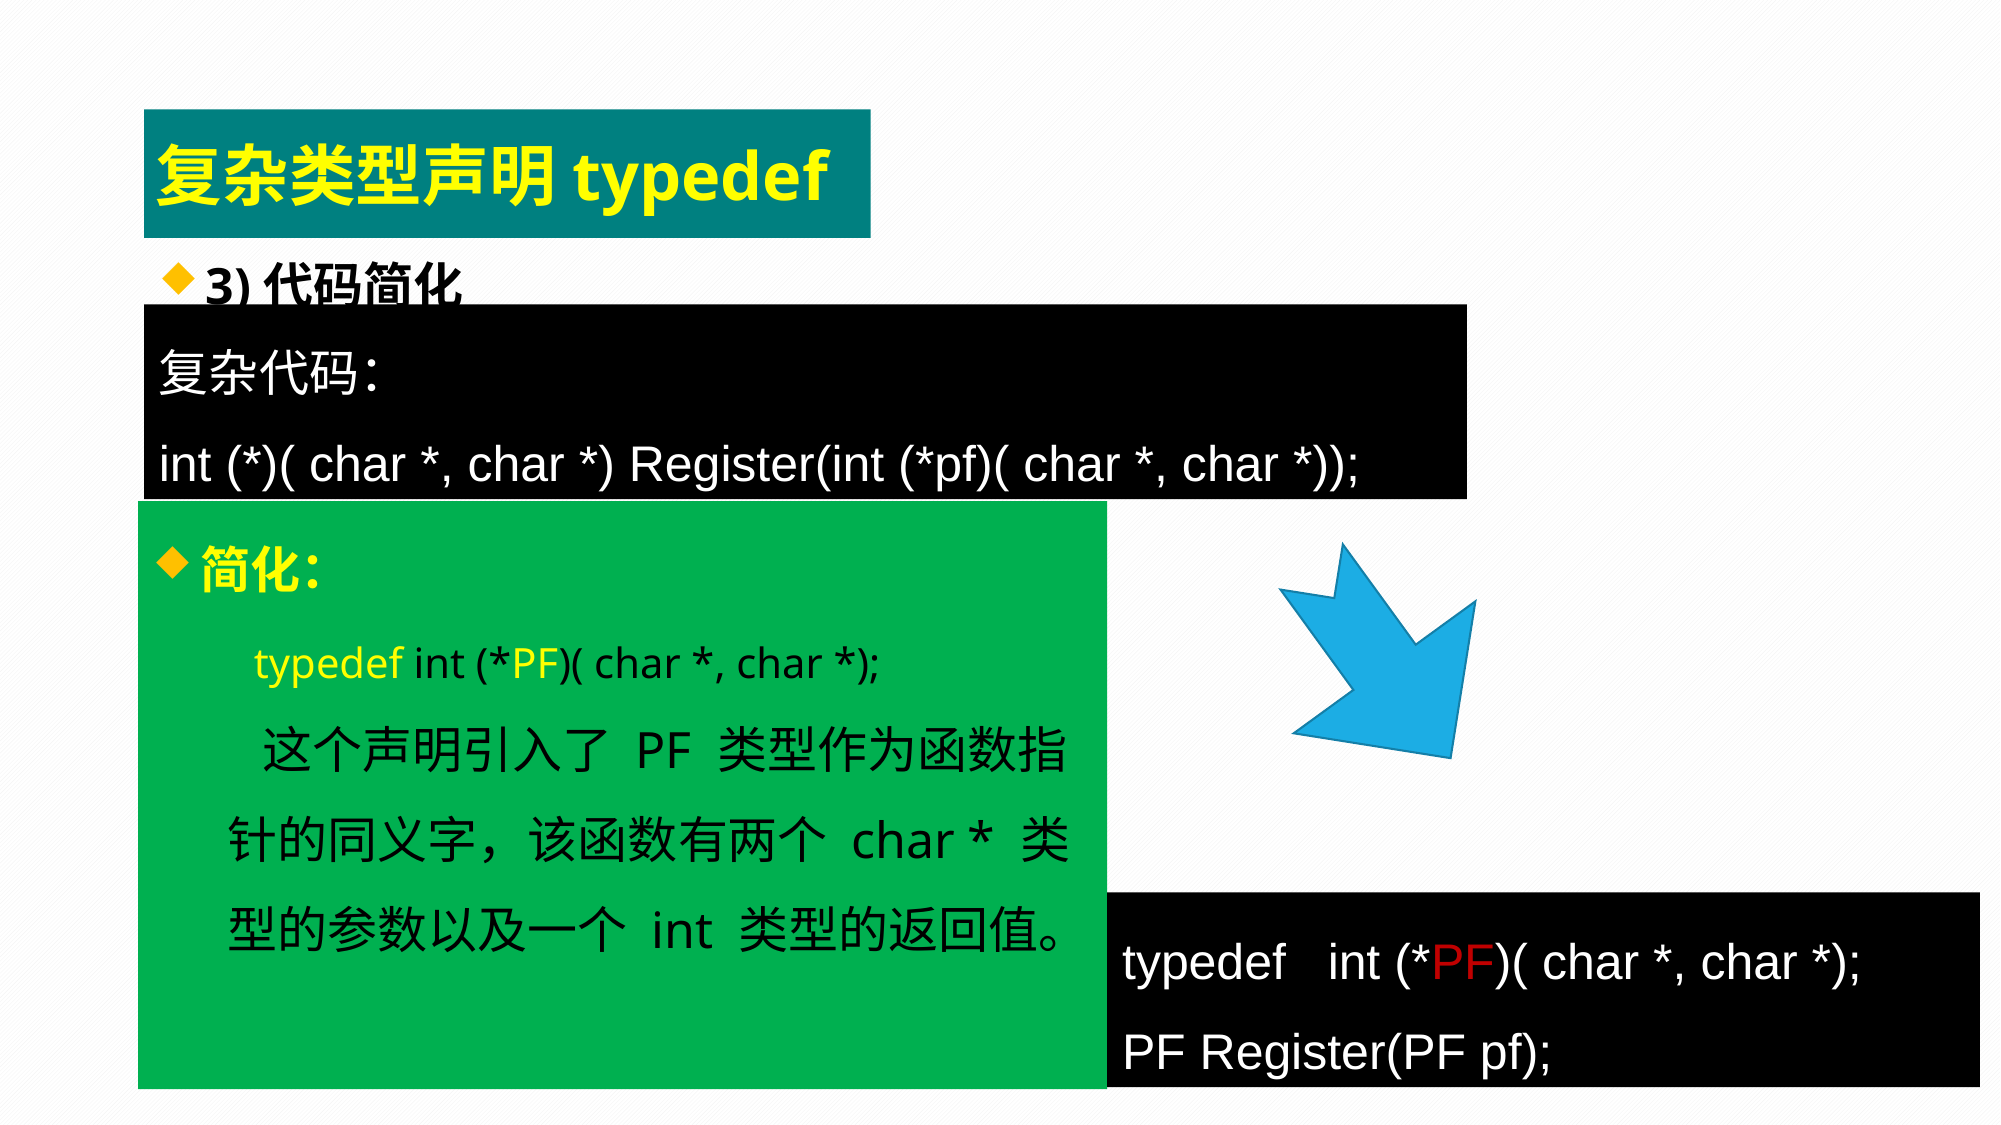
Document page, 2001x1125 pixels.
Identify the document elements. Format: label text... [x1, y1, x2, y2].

text_box 简化： typedef int (*PF)( char *, char *); 这个声明引入了 PF 类型作为函数指针的同义字，该函数有两个 char * 类型的参数以及一个 int 类型的返回值。 [138, 501, 1108, 1090]
text_box typedef int (*PF)( char *, char *); PF Register(PF pf); [1107, 892, 1980, 1088]
text_box 复杂类型声明typedef [144, 109, 871, 237]
text_box 3)代码简化 [144, 237, 1573, 341]
text_box [1278, 541, 1477, 760]
text_box 复杂代码： int (*)( char *, char *) Register(int (*pf)( char *, char *)); [144, 304, 1467, 500]
